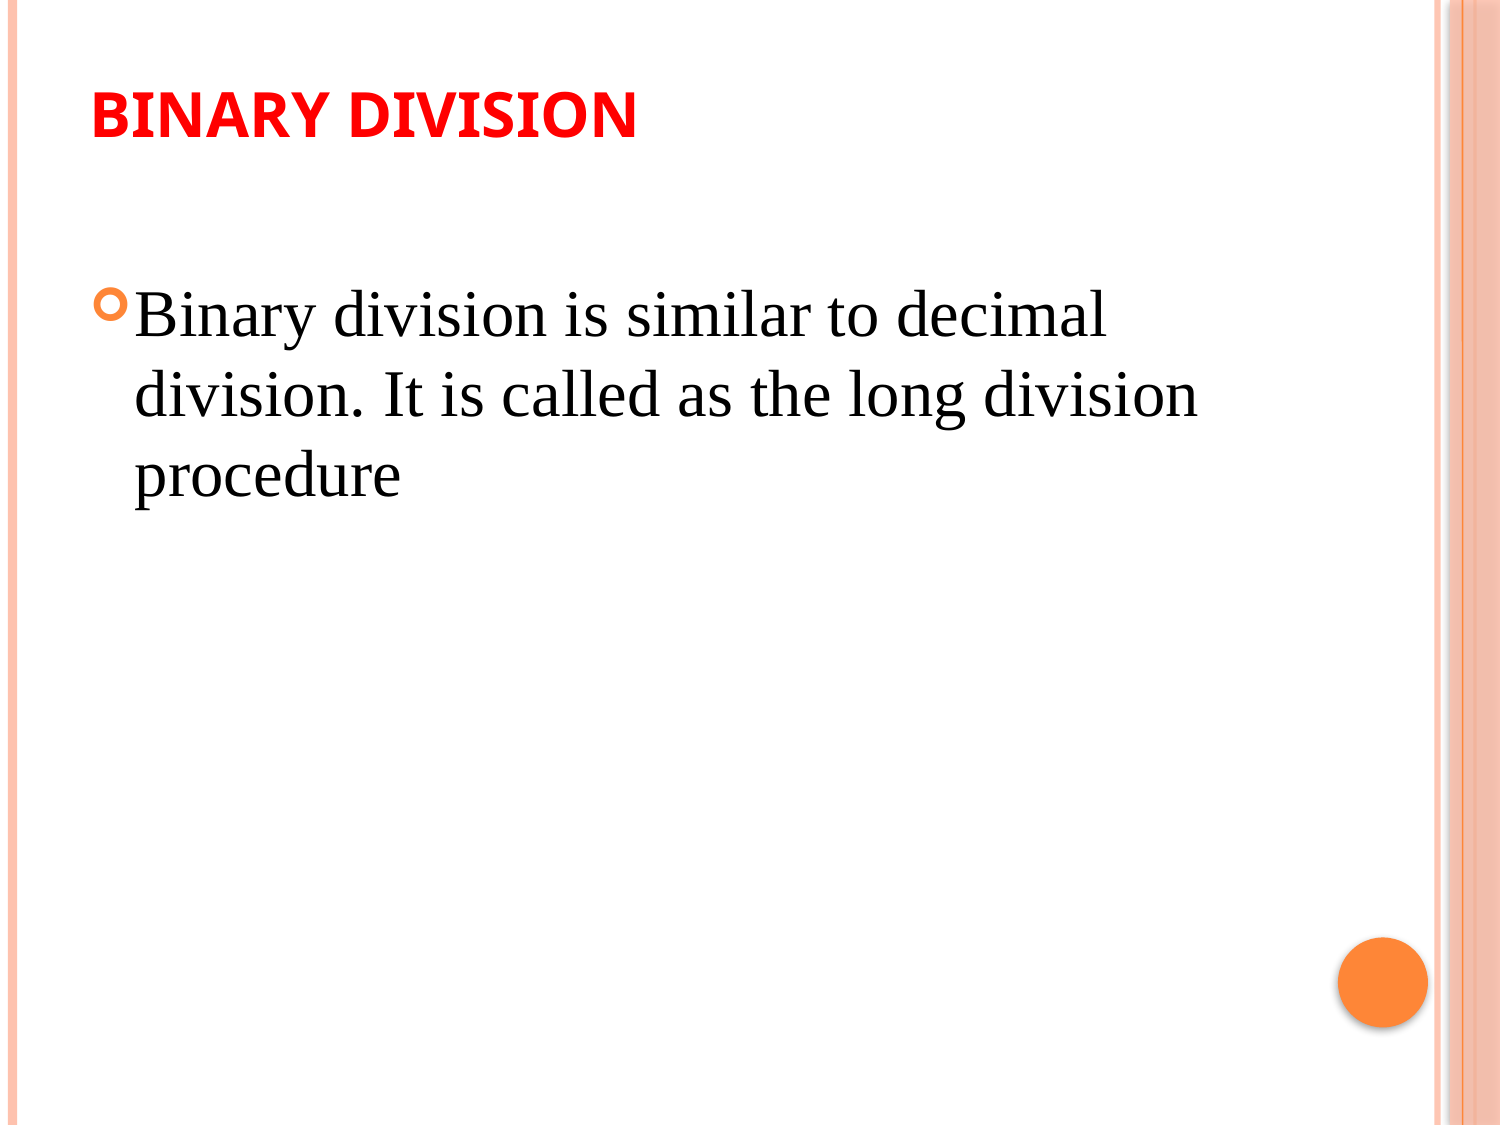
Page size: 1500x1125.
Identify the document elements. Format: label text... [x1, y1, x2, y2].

list Binary division is similar to decimal division. It is called as the long division procedure [75, 262, 1300, 1062]
title Binary Division [75, 45, 1300, 233]
